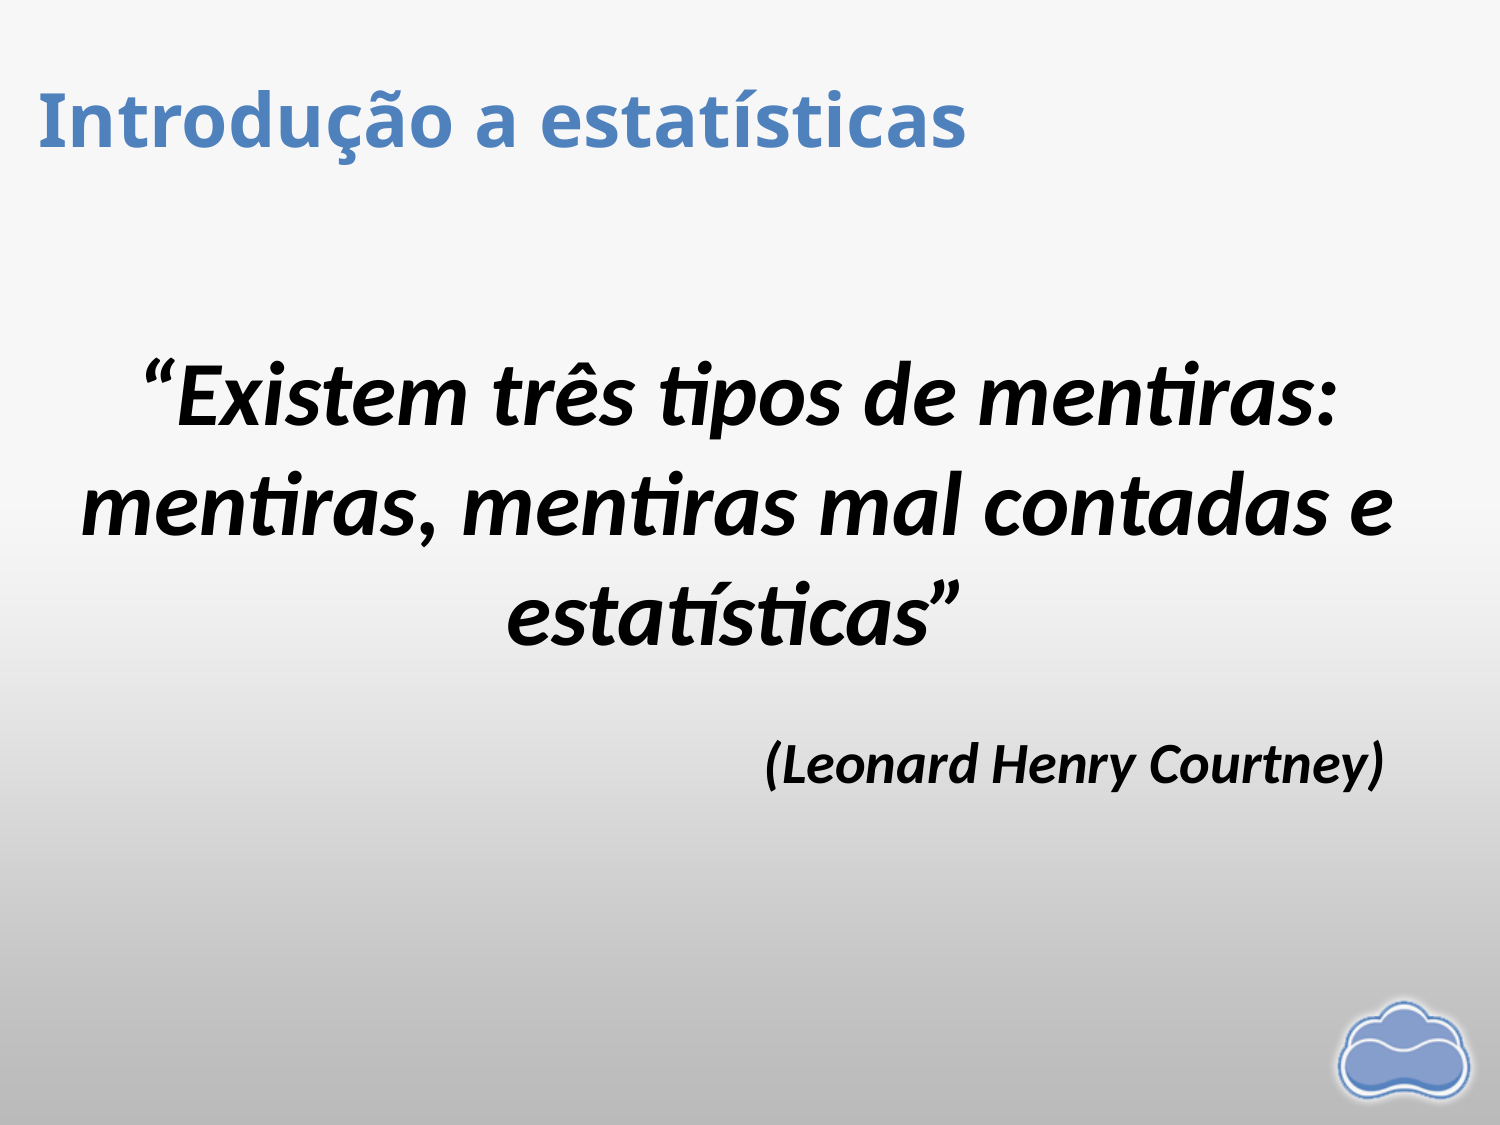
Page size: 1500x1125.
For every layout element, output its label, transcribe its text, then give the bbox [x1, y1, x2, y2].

picture [0, 0, 1500, 1125]
title Introdução a estatísticas [23, 58, 1500, 176]
list “Existem três tipos de mentiras: mentiras, mentiras mal contadas e estatísticas” (Leonard Henry Courtney) [53, 326, 1425, 870]
